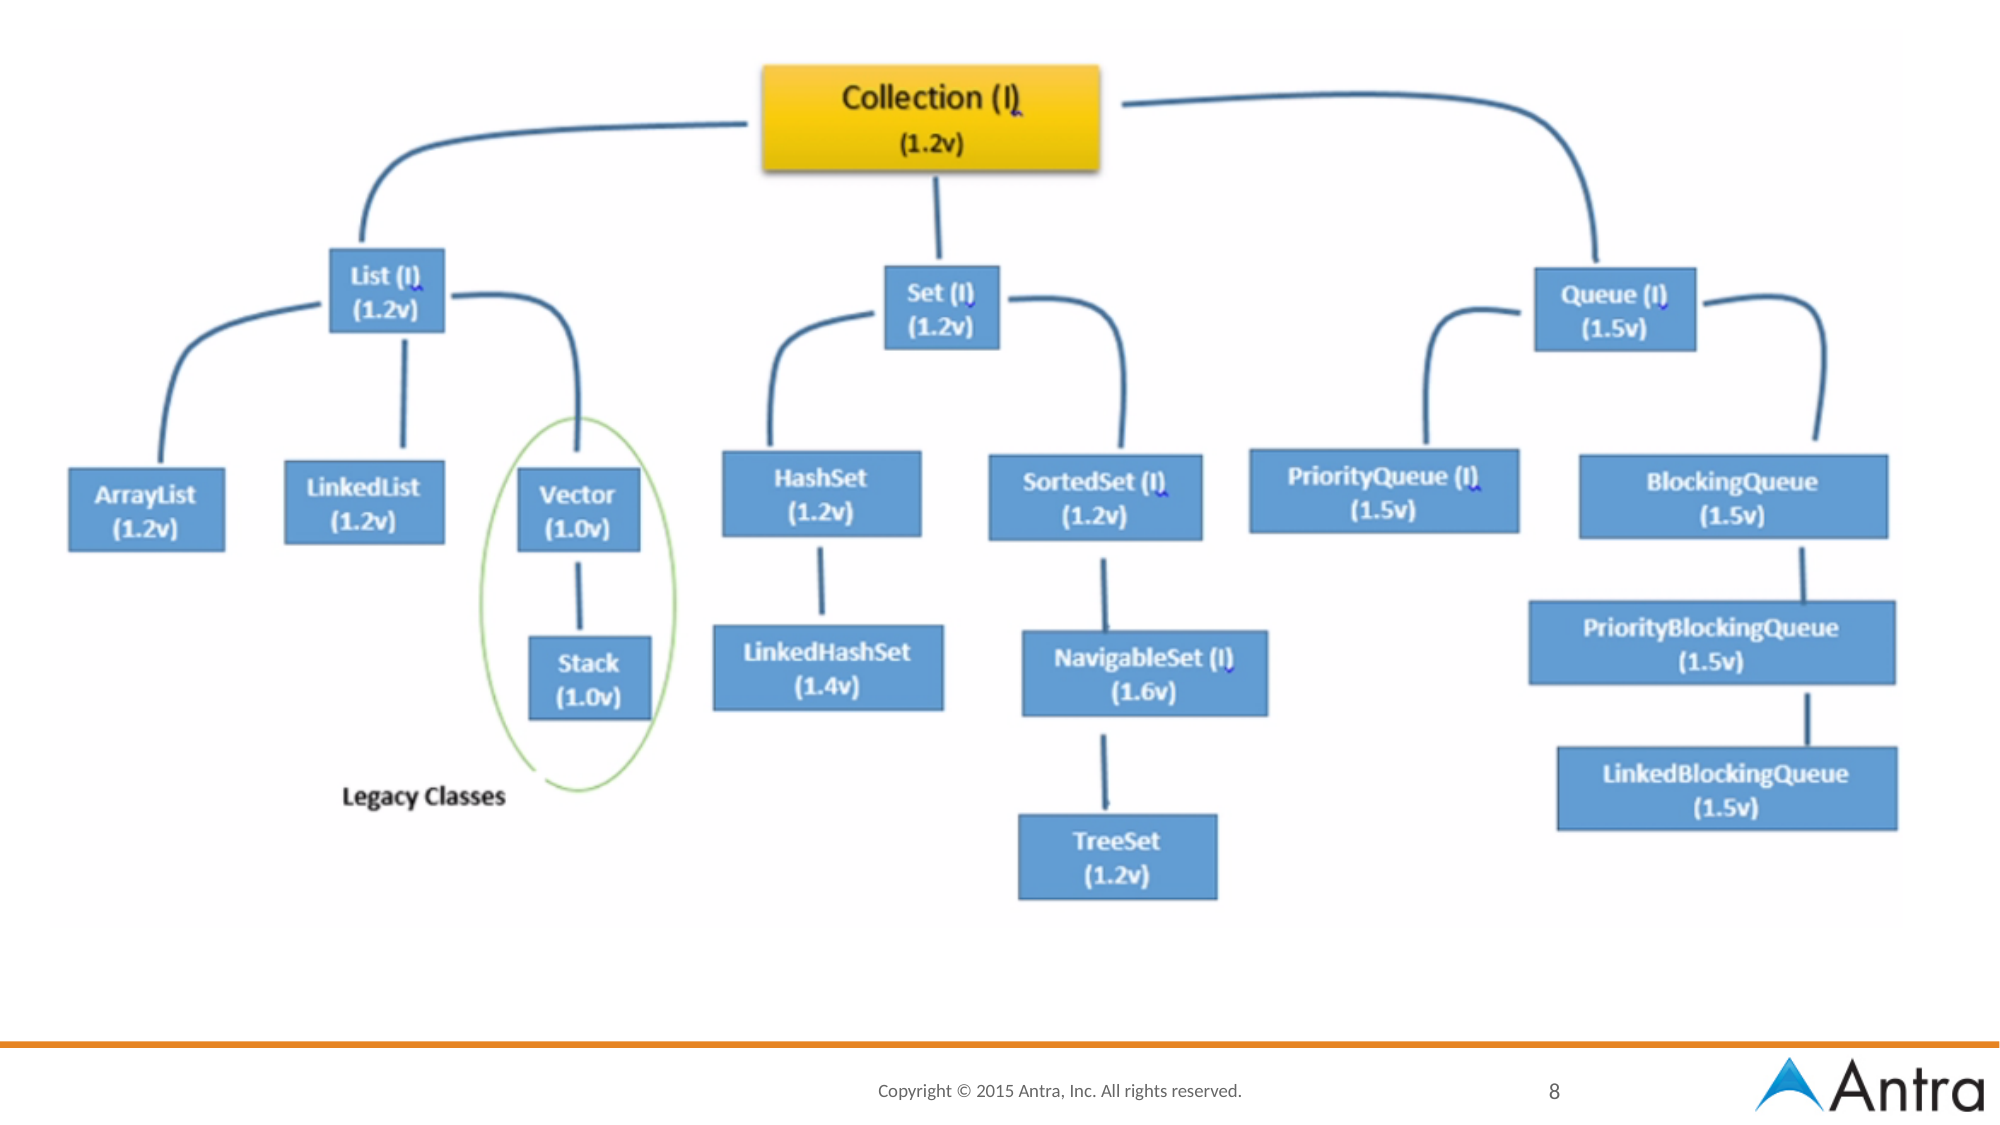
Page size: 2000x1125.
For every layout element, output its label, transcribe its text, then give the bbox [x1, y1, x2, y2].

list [49, 29, 1903, 928]
picture [1744, 1048, 1994, 1122]
slide_number 8 [1498, 1075, 1561, 1106]
